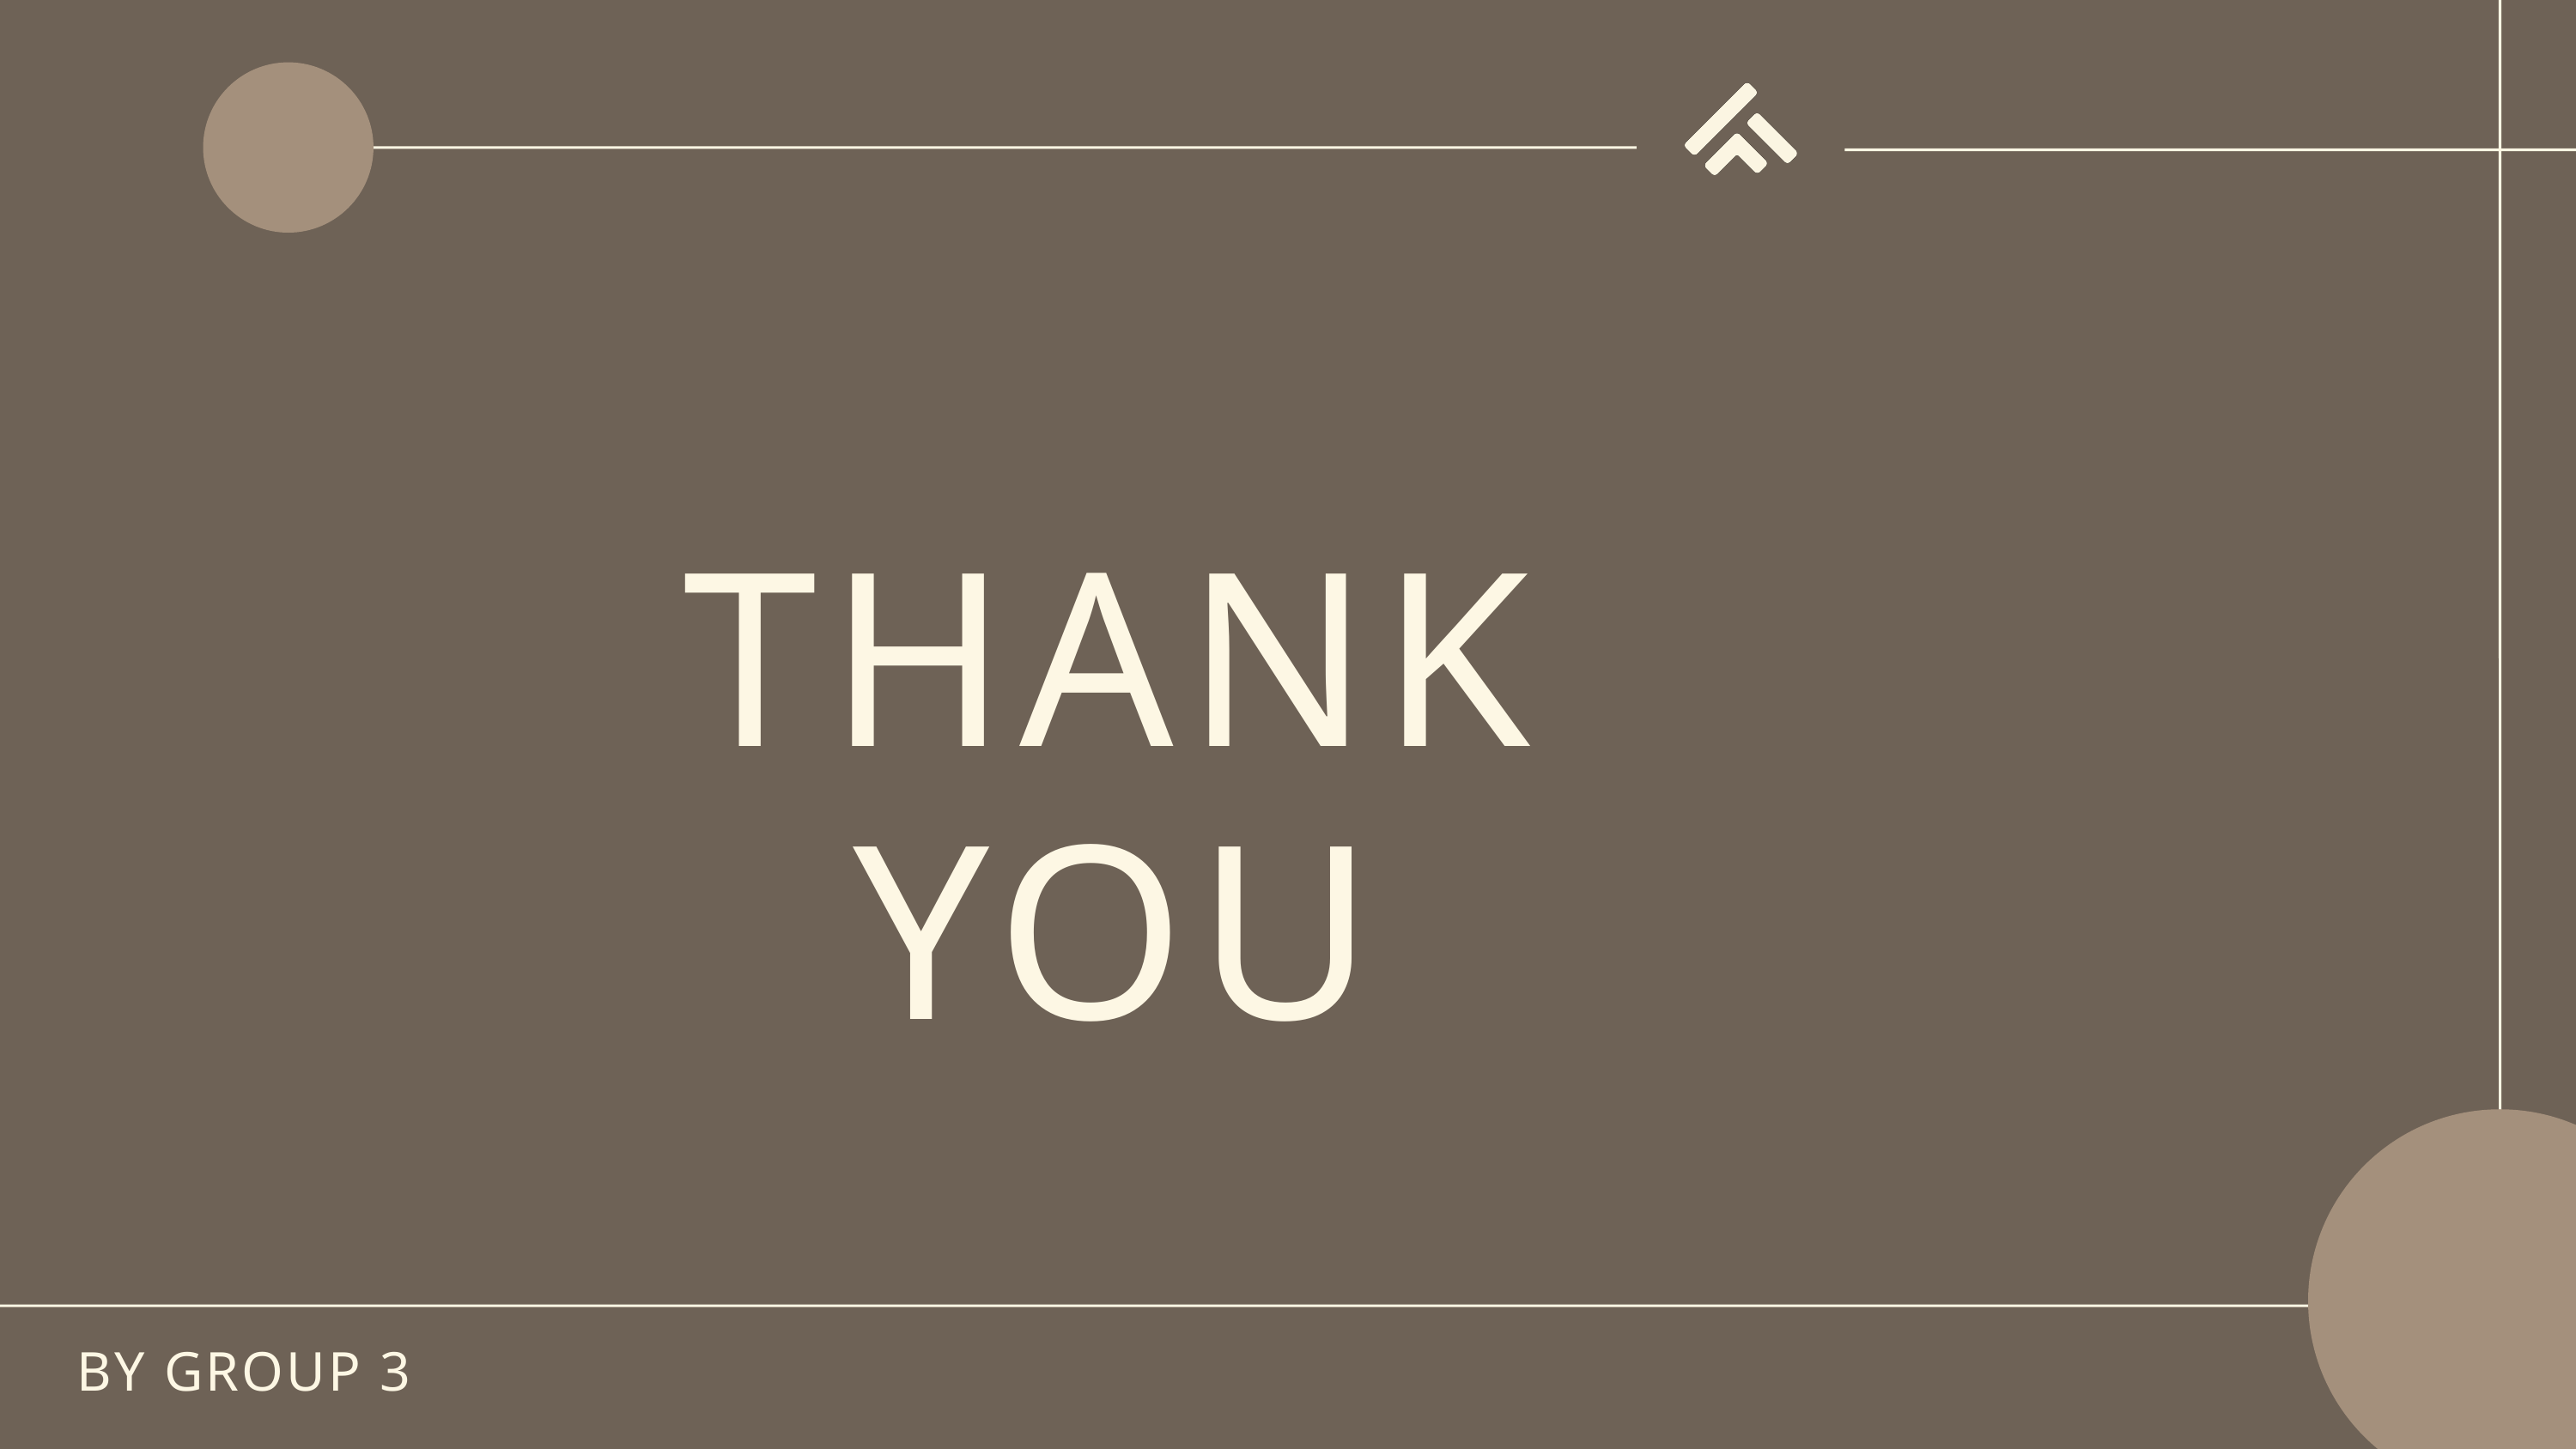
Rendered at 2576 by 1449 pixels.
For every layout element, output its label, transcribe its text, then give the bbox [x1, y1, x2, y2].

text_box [2307, 1108, 2576, 1449]
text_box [203, 62, 374, 233]
text_box THANK YOU [499, 522, 1728, 1068]
text_box BY GROUP 3 [46, 1326, 459, 1402]
text_box [1685, 82, 1797, 175]
